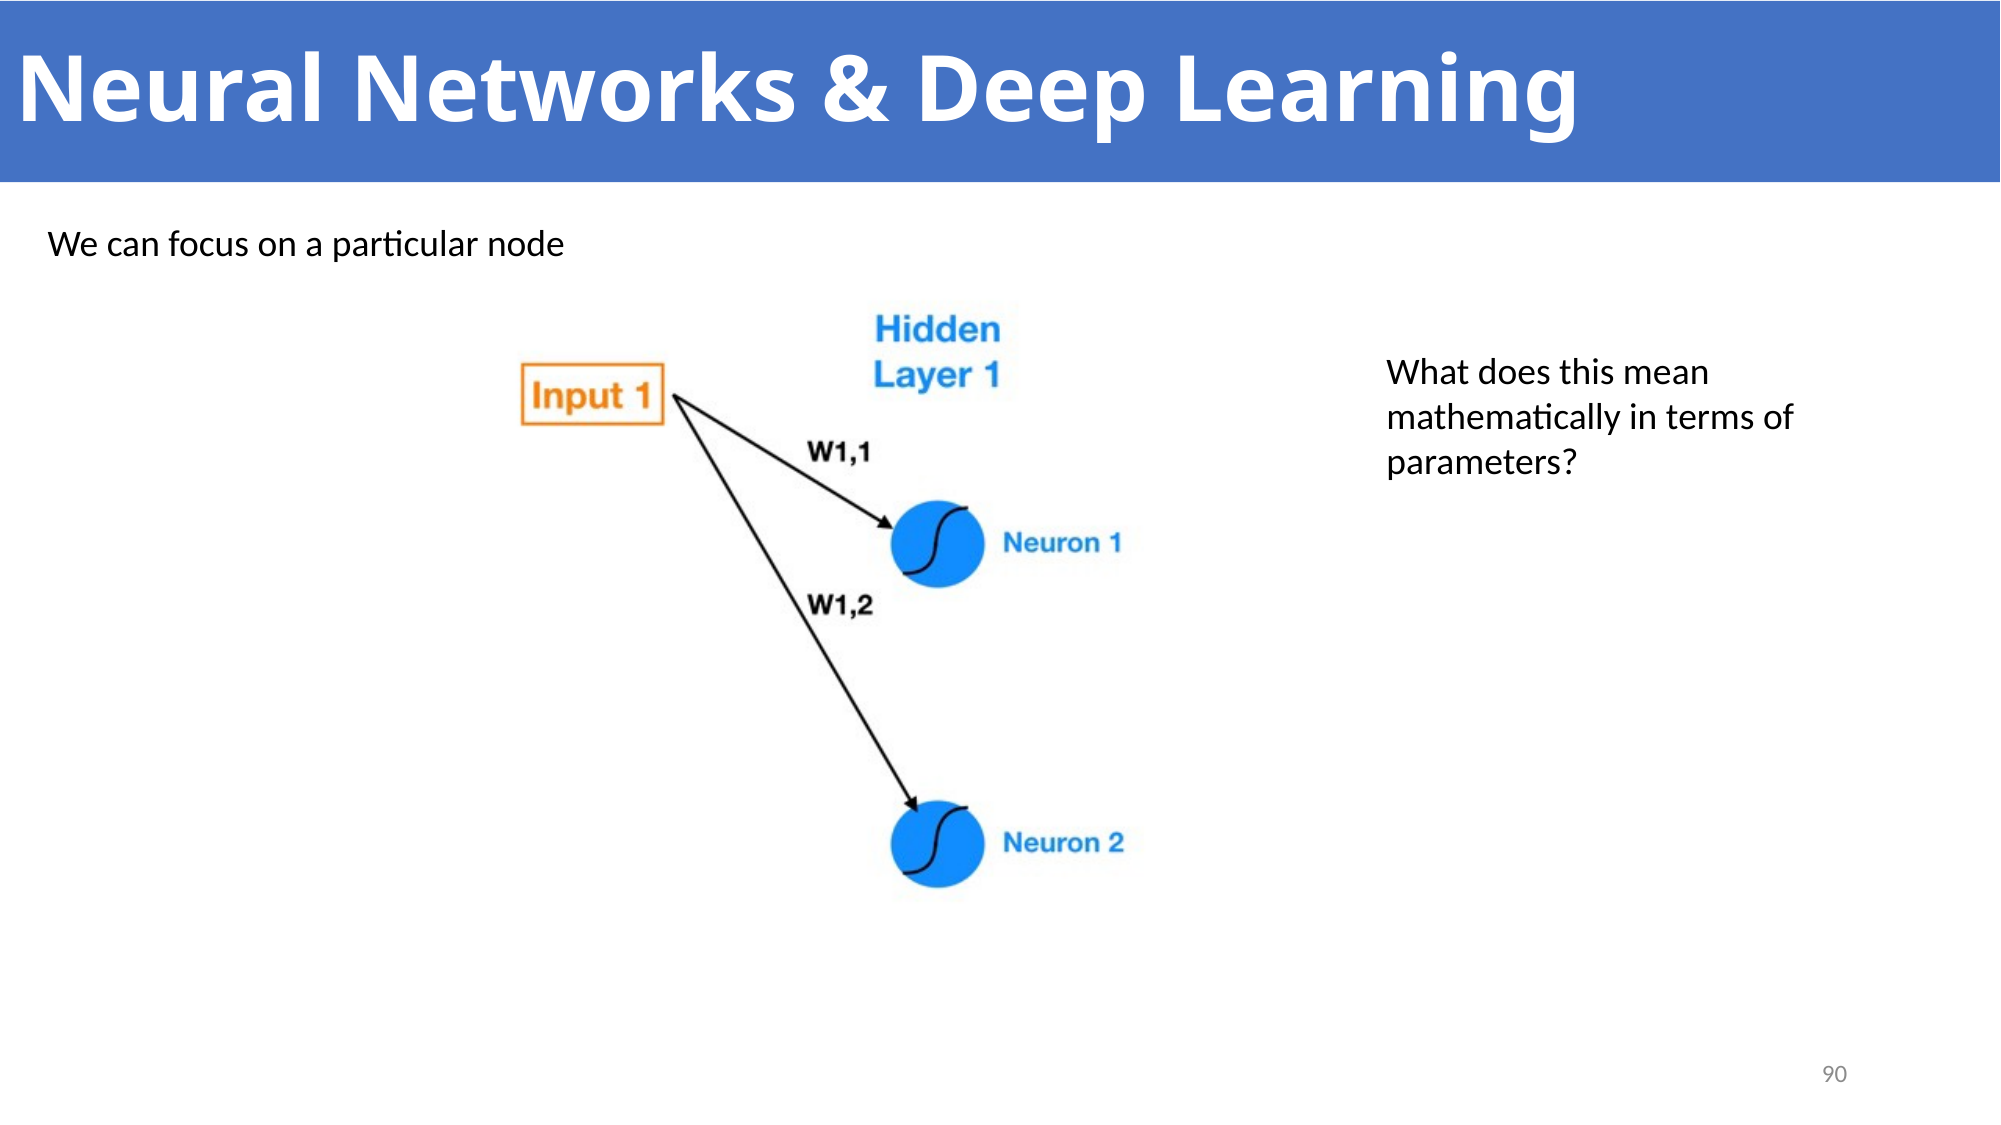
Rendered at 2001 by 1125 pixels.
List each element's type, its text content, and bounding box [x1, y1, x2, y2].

title Neural Networks & Deep Learning [0, 0, 2000, 183]
slide_number 90 [1412, 1042, 1863, 1103]
text_box What does this mean mathematically in terms of parameters? [1371, 339, 1822, 490]
text_box We can focus on a particular node [32, 212, 820, 272]
picture [493, 276, 1147, 916]
